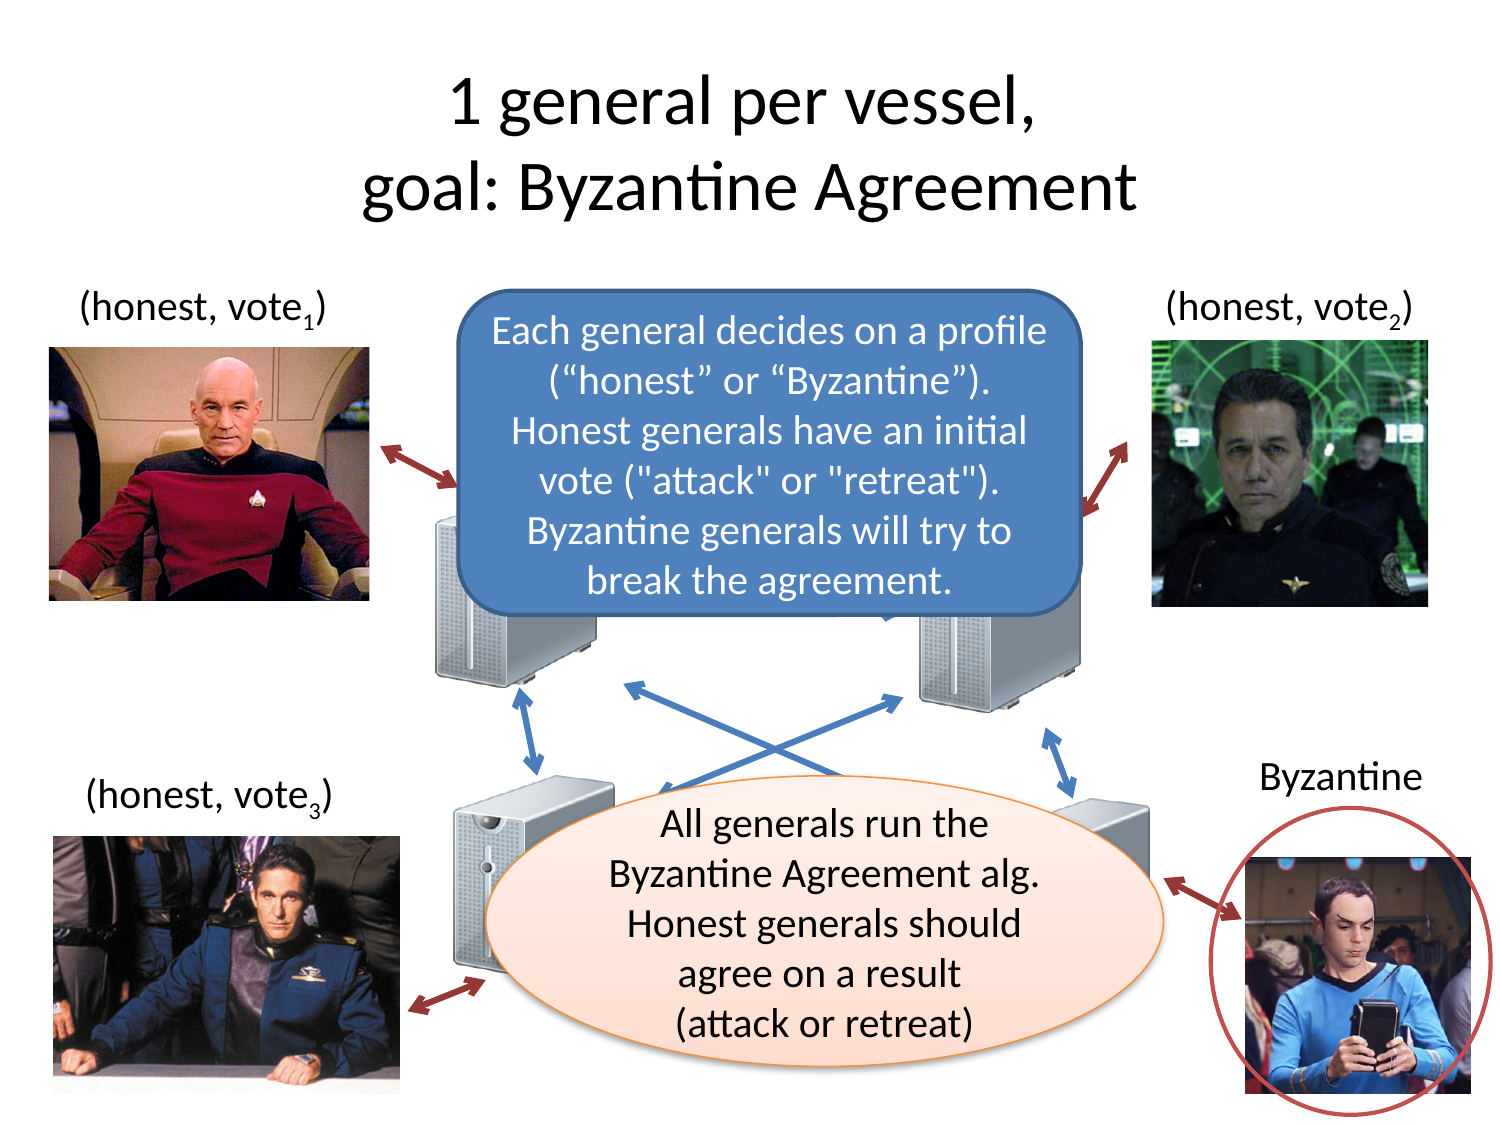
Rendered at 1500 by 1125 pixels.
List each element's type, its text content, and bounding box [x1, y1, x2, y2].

text_box Byzantine [1116, 741, 1500, 807]
text_box Each general decides on a profile (“honest” or “Byzantine”). Honest generals have an initial vote ("attack" or "retreat"). Byzantine generals will try to break the agreement. [456, 288, 1083, 585]
picture [52, 836, 401, 1094]
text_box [618, 587, 904, 613]
picture [903, 512, 1104, 713]
text_box [1208, 929, 1240, 1059]
picture [48, 346, 370, 601]
text_box [1231, 863, 1240, 876]
text_box [1475, 886, 1493, 1037]
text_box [518, 687, 538, 777]
text_box [1289, 1102, 1412, 1117]
picture [1151, 340, 1429, 607]
picture [972, 798, 1174, 999]
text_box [1080, 441, 1128, 519]
title 1 general per vessel, goal: Byzantine Agreement [75, 45, 1425, 233]
text_box All generals run the Byzantine Agreement alg. Honest generals should agree on a result (attack or retreat) [643, 845, 967, 874]
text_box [1163, 877, 1243, 920]
picture [436, 775, 638, 977]
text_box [1045, 726, 1074, 799]
text_box (honest, vote3) [0, 759, 435, 832]
text_box (honest, vote1) [0, 271, 428, 343]
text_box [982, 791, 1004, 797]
text_box All generals run the Byzantine Agreement alg. Honest generals should agree on a result (attack or retreat) [516, 907, 1098, 1068]
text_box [407, 979, 486, 1012]
text_box (honest, vote2) [1064, 271, 1500, 343]
text_box [1245, 807, 1456, 857]
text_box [379, 445, 459, 488]
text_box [623, 683, 979, 837]
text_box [636, 875, 974, 899]
picture [418, 487, 620, 688]
picture [1245, 857, 1471, 1094]
